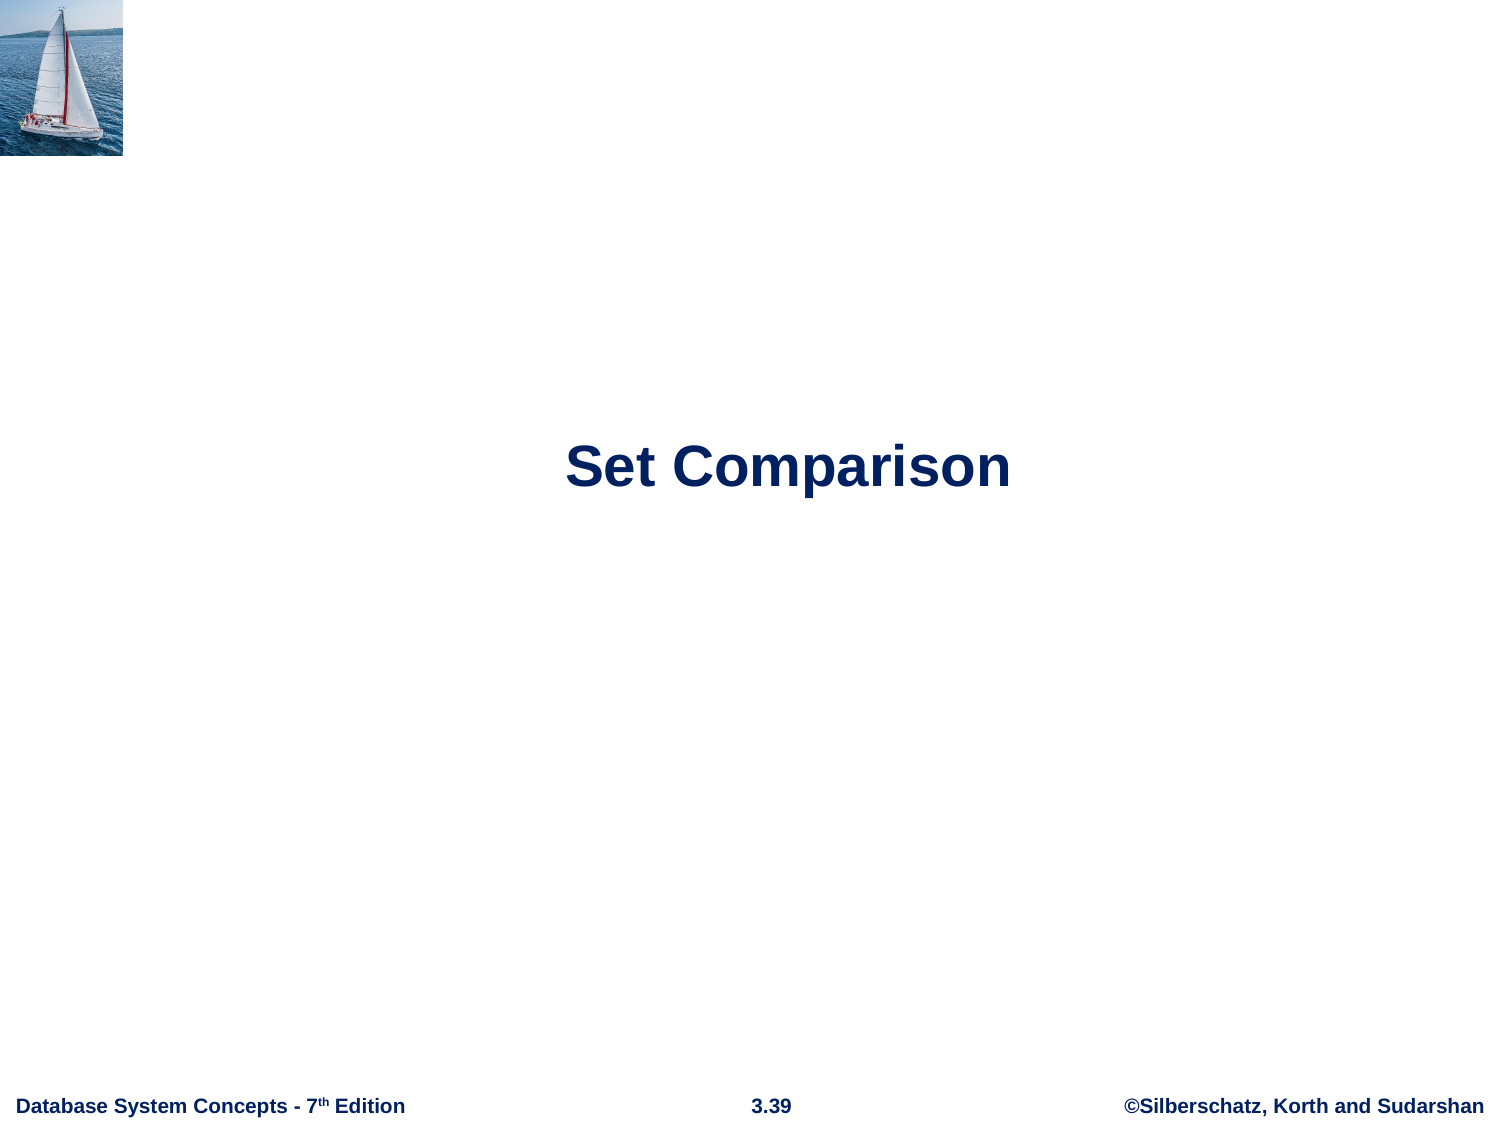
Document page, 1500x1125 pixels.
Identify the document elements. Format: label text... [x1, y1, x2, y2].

picture [0, 0, 123, 156]
title Set Comparison [125, 404, 1452, 506]
